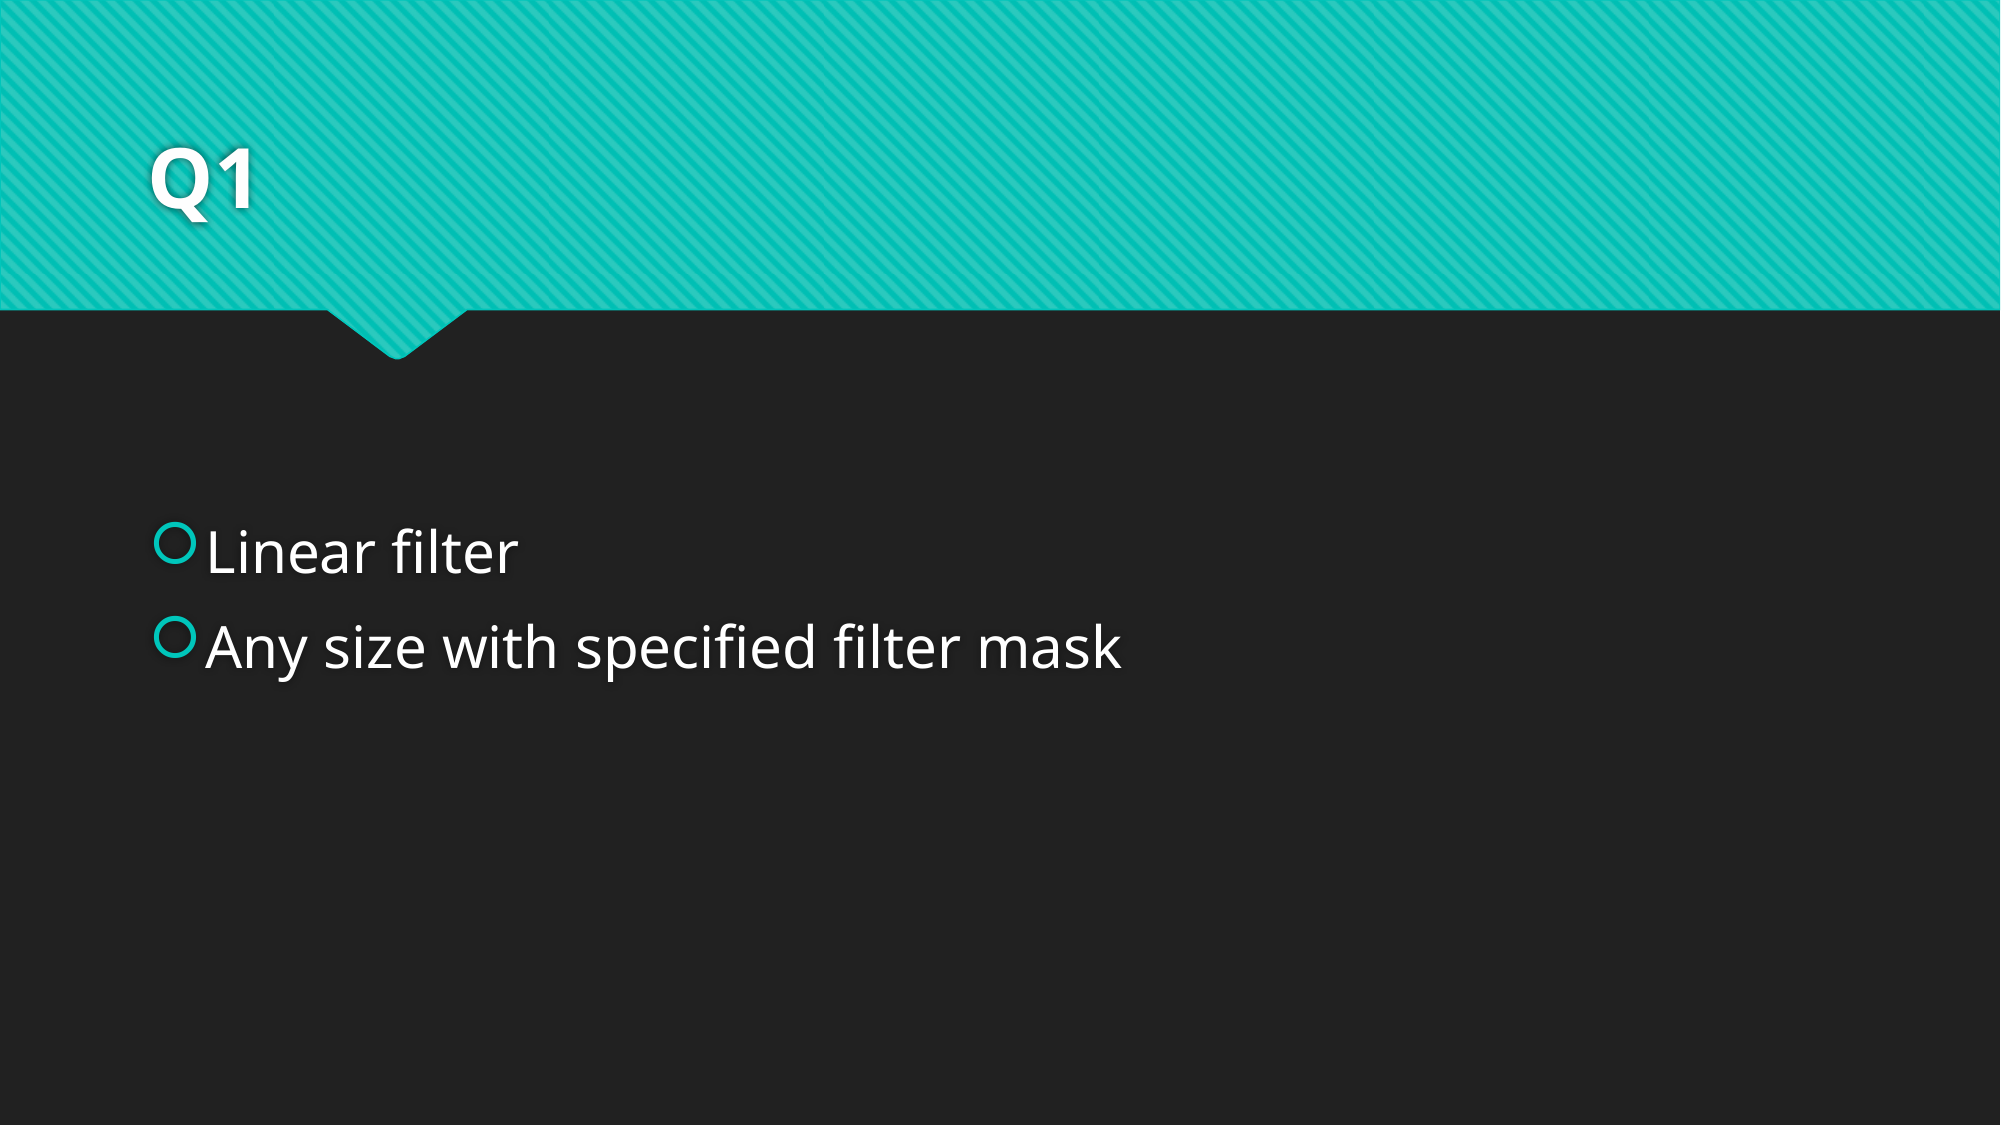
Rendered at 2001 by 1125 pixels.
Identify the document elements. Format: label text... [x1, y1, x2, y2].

list Linear filter Any size with specified filter mask [134, 364, 1866, 962]
title Q1 [132, 73, 1868, 233]
